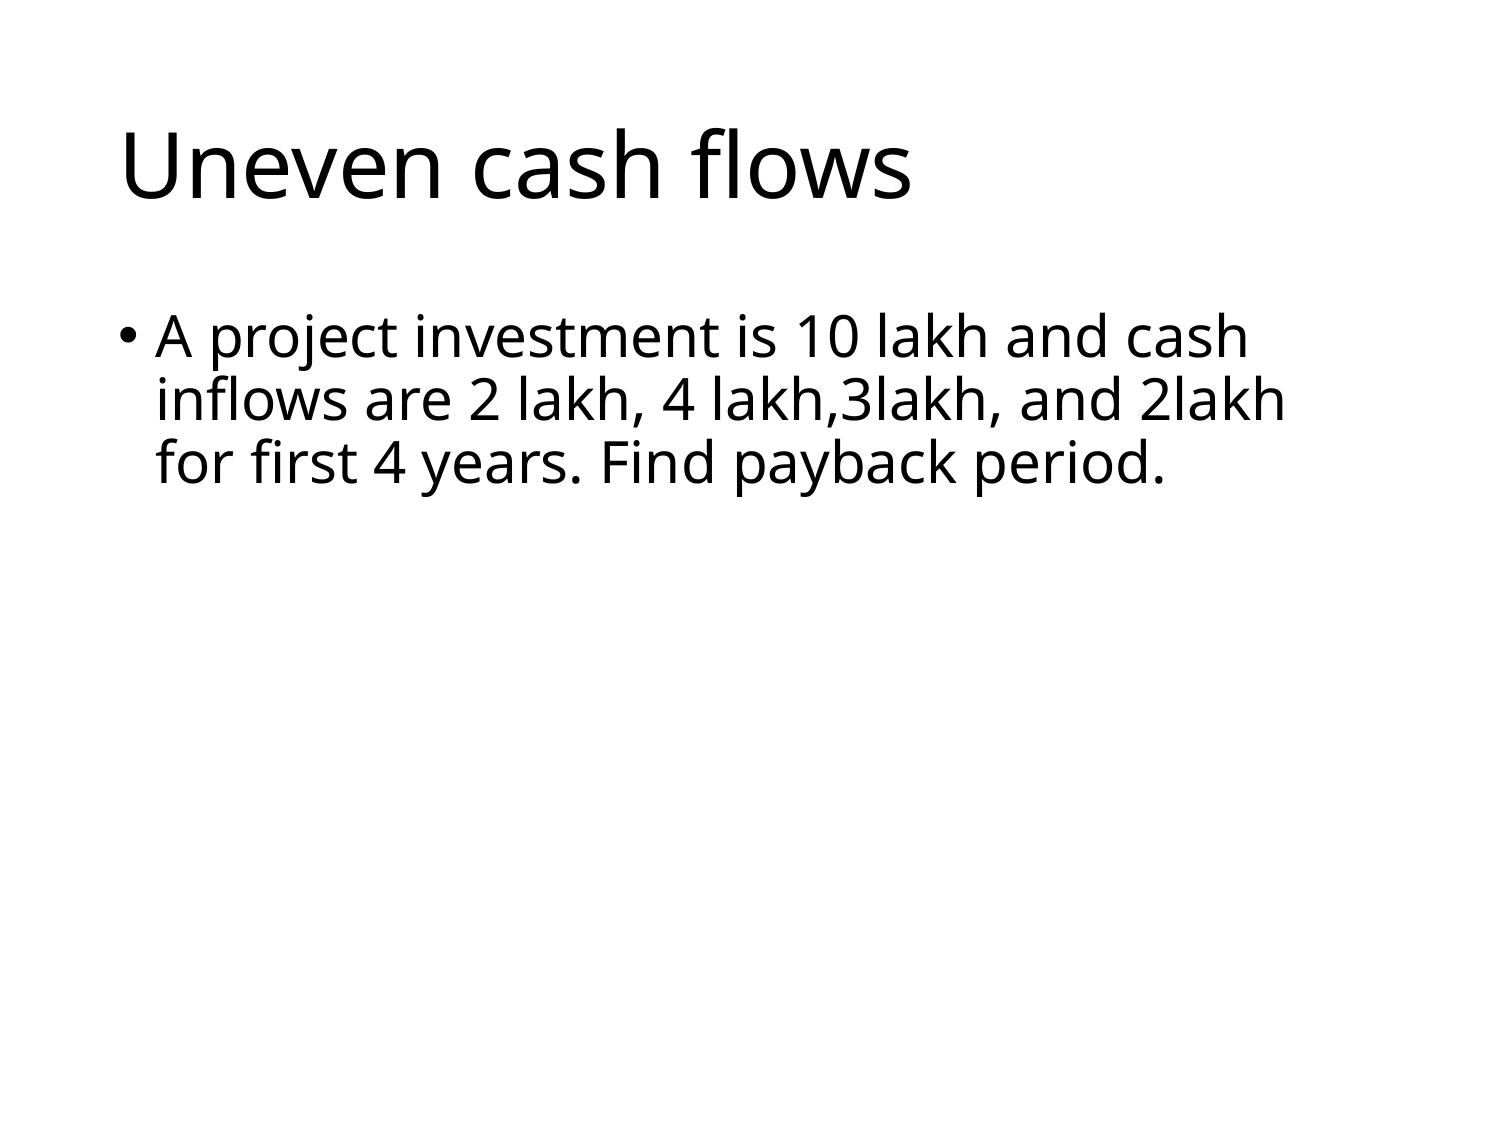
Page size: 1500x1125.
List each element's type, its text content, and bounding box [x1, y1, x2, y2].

list A project investment is 10 lakh and cash inflows are 2 lakh, 4 lakh,3lakh, and 2lakh for first 4 years. Find payback period. [103, 299, 1397, 1014]
title Uneven cash flows [103, 59, 1397, 278]
